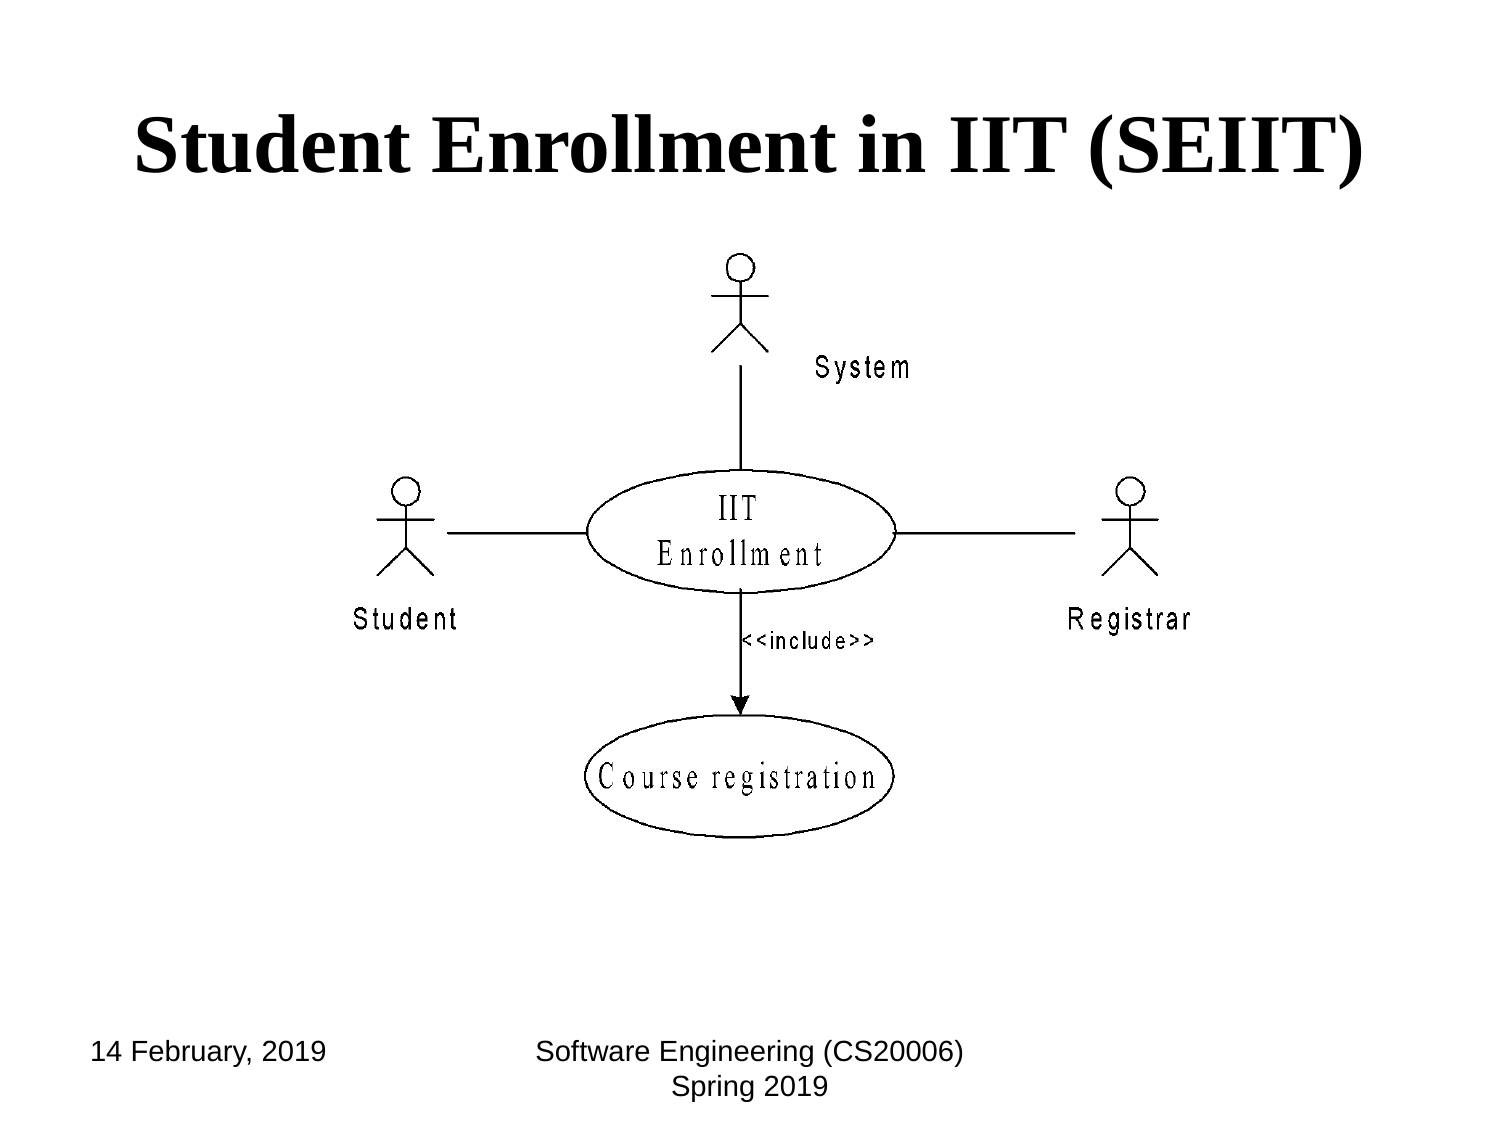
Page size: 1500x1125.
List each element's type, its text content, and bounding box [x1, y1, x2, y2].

footer Software Engineering (CS20006) Spring 2019 [512, 1024, 988, 1103]
title Student Enrollment in IIT (SEIIT) [75, 45, 1425, 233]
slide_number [75, 1024, 425, 1103]
picture [324, 249, 1213, 841]
